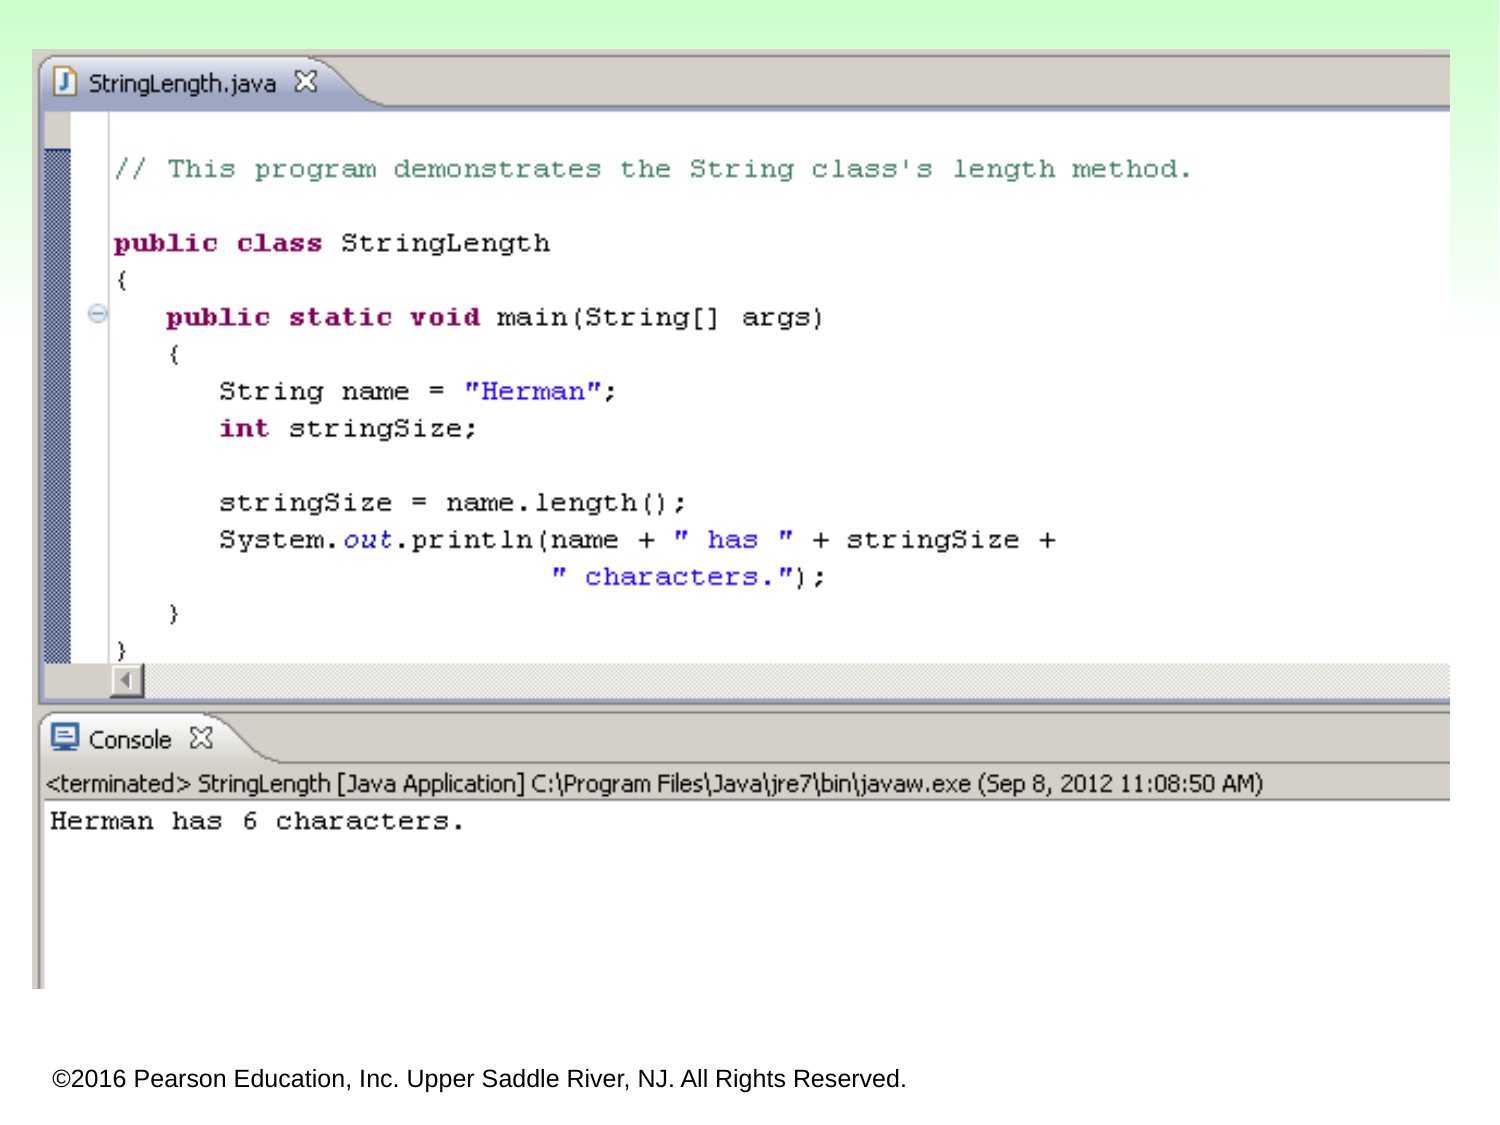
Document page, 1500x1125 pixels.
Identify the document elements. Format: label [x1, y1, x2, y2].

picture [32, 49, 1451, 989]
